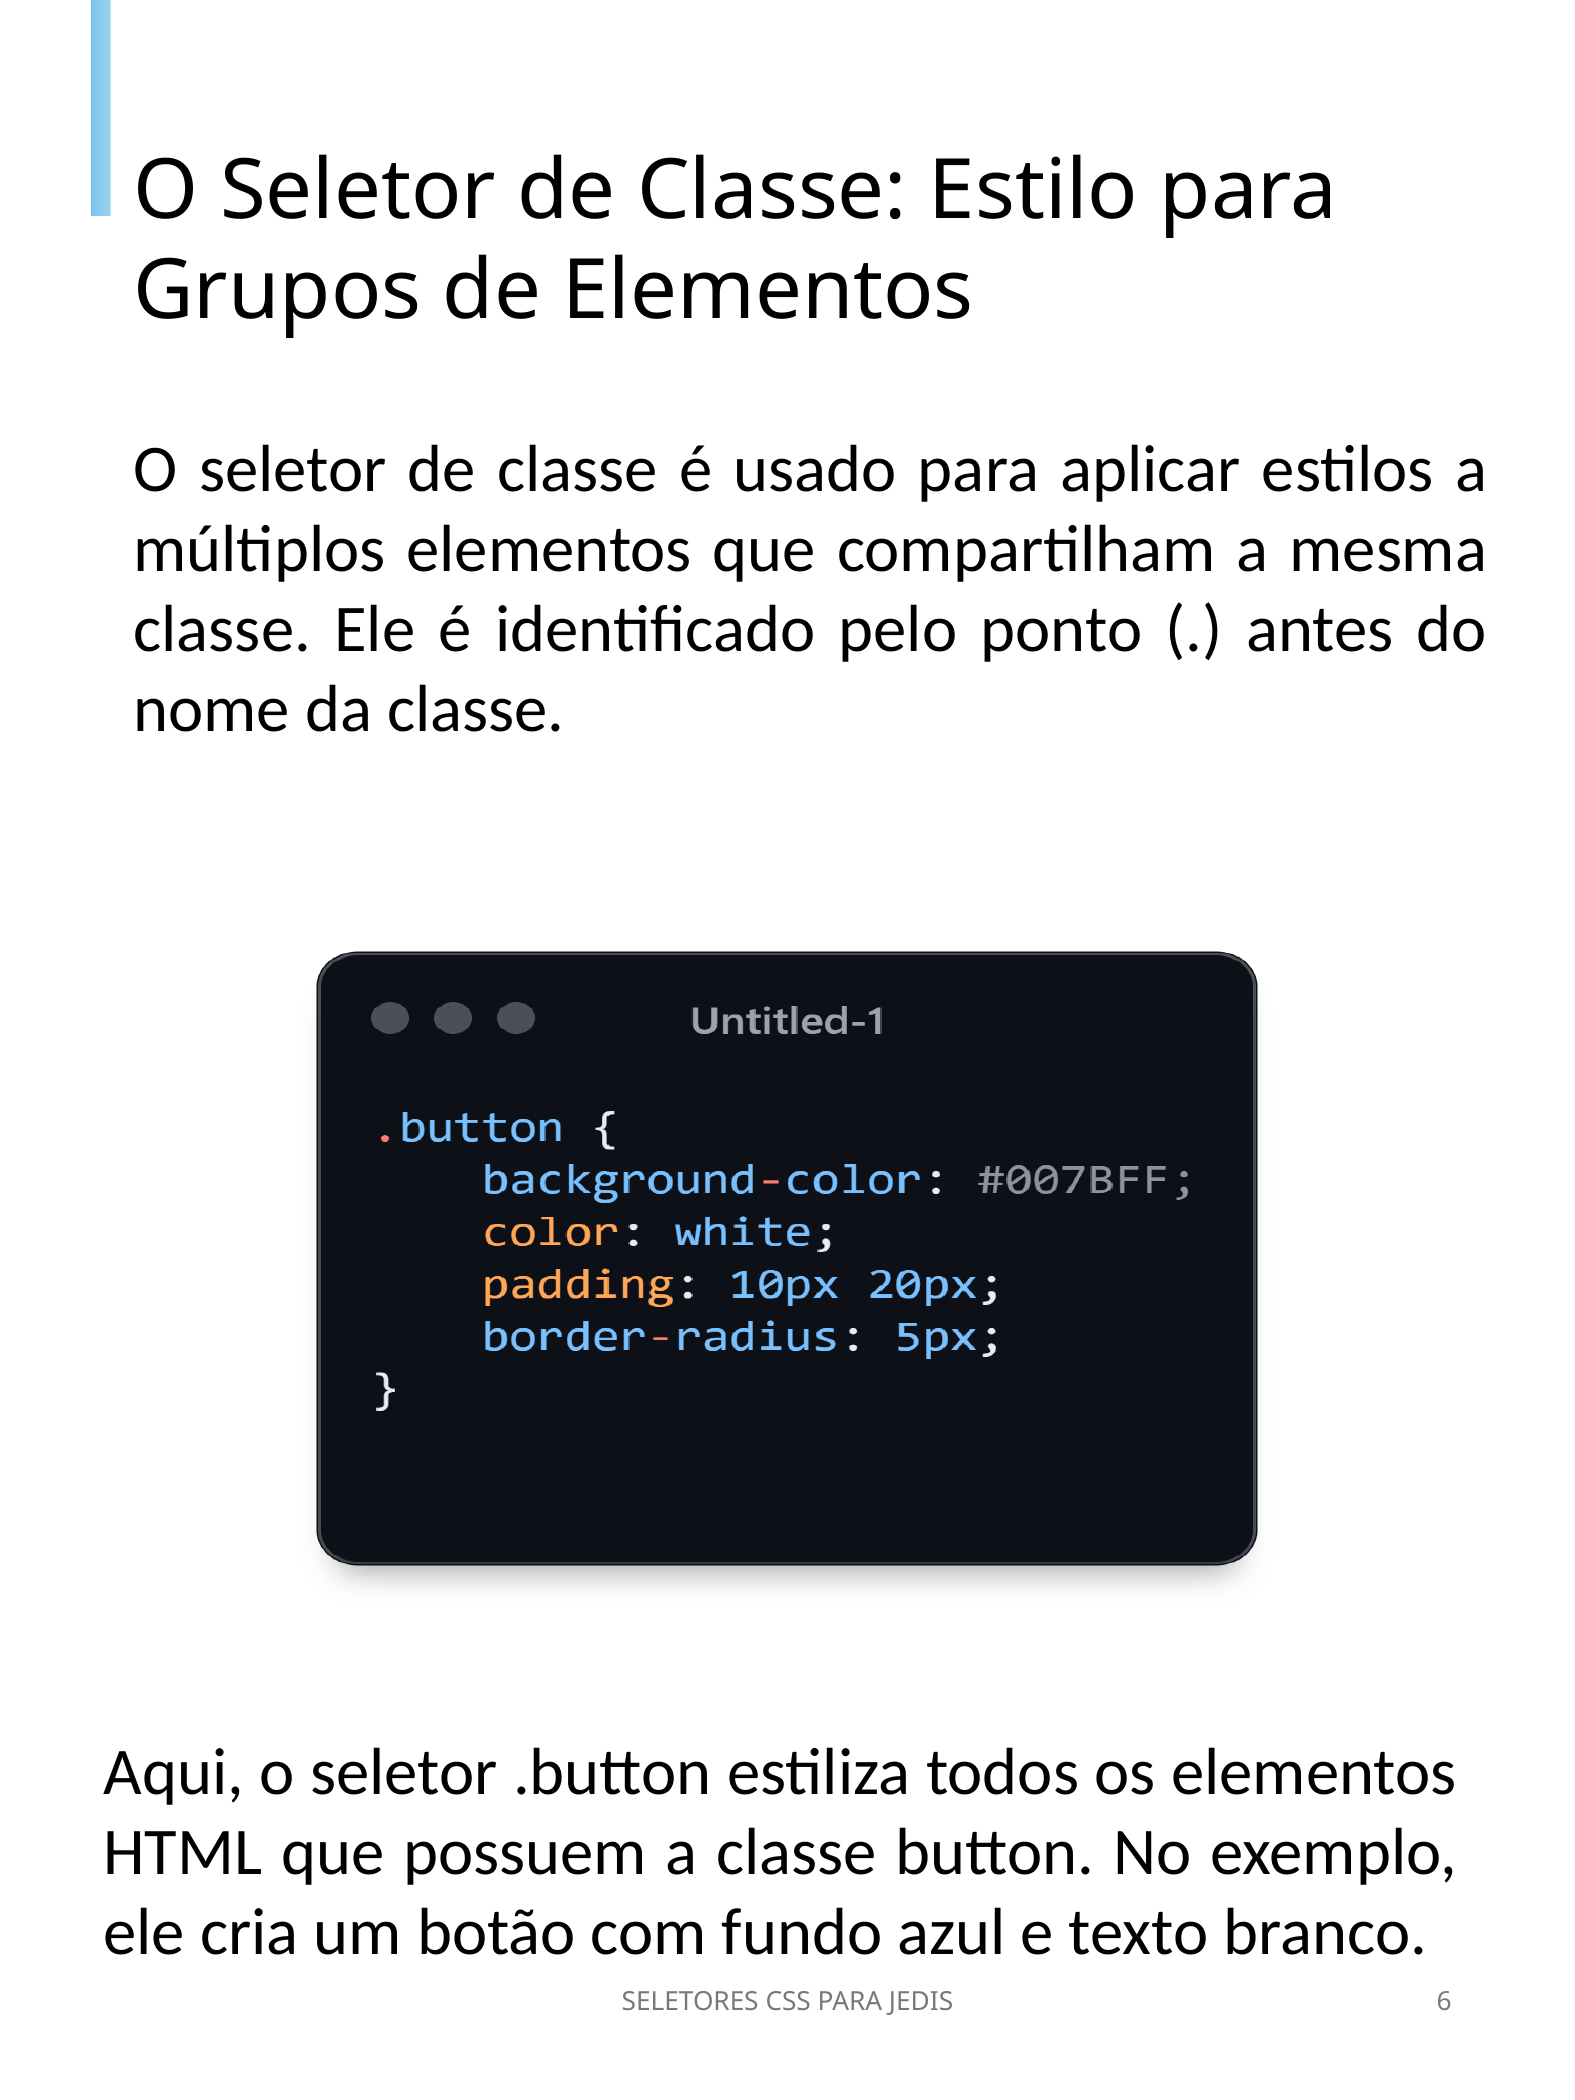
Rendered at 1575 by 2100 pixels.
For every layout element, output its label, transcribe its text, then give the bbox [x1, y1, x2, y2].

picture [0, 865, 1575, 1651]
text_box O seletor de classe é usado para aplicar estilos a múltiplos elementos que compartilham a mesma classe. Ele é identificado pelo ponto (.) antes do nome da classe. [118, 417, 1504, 752]
slide_number 6 [1112, 1946, 1467, 2059]
text_box O Seletor de Classe: Estilo para Grupos de Elementos [118, 127, 1575, 343]
footer SELETORES CSS PARA JEDIS [521, 1946, 1054, 2059]
text_box [90, 0, 112, 217]
text_box Aqui, o seletor .button estiliza todos os elementos HTML que possuem a classe button. No exemplo, ele cria um botão com fundo azul e texto branco. [88, 1720, 1474, 1976]
